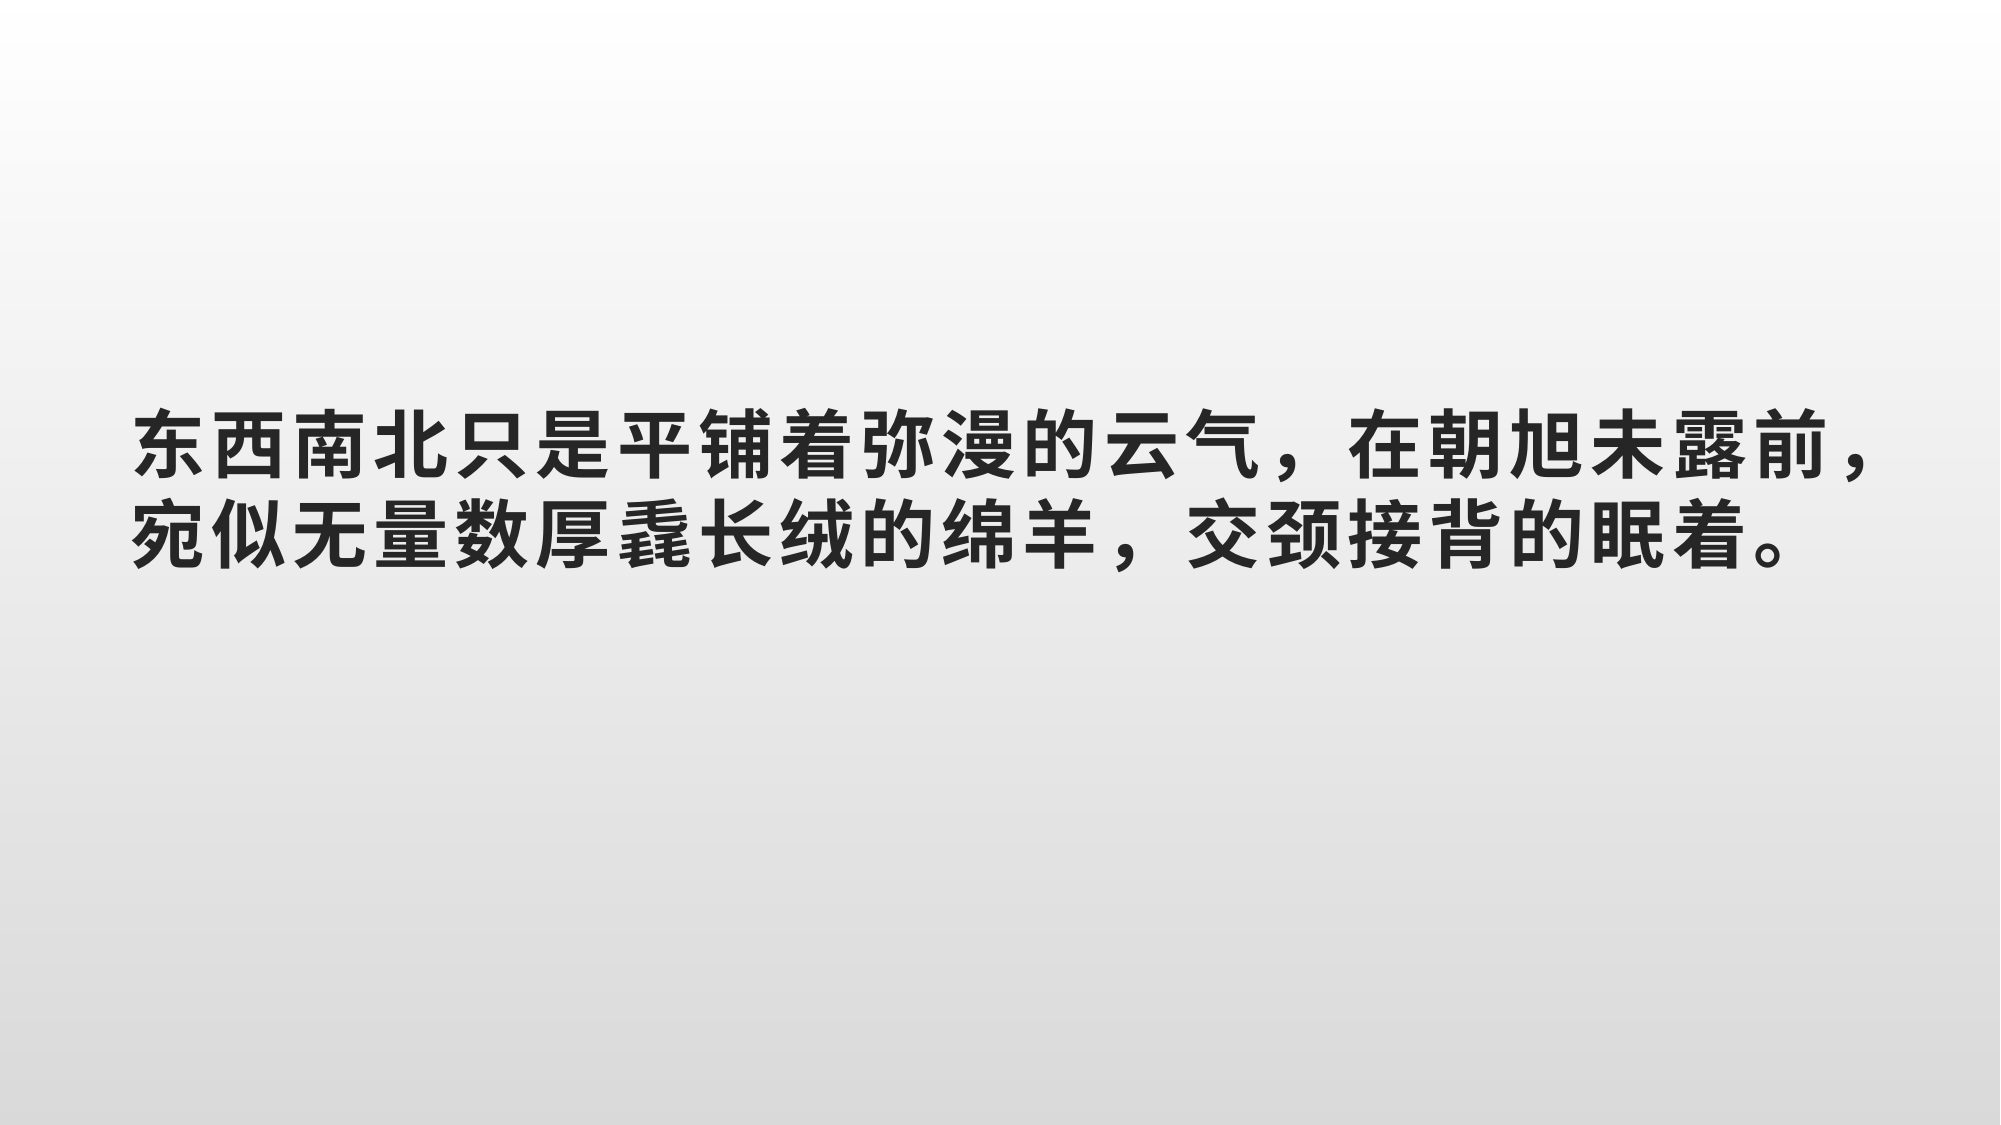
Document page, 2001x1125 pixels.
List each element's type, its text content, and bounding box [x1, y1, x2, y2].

title 东西南北只是平铺着弥漫的云气，在朝旭未露前，宛似无量数厚毳长绒的绵羊，交颈接背的眠着。 [115, 187, 1915, 788]
